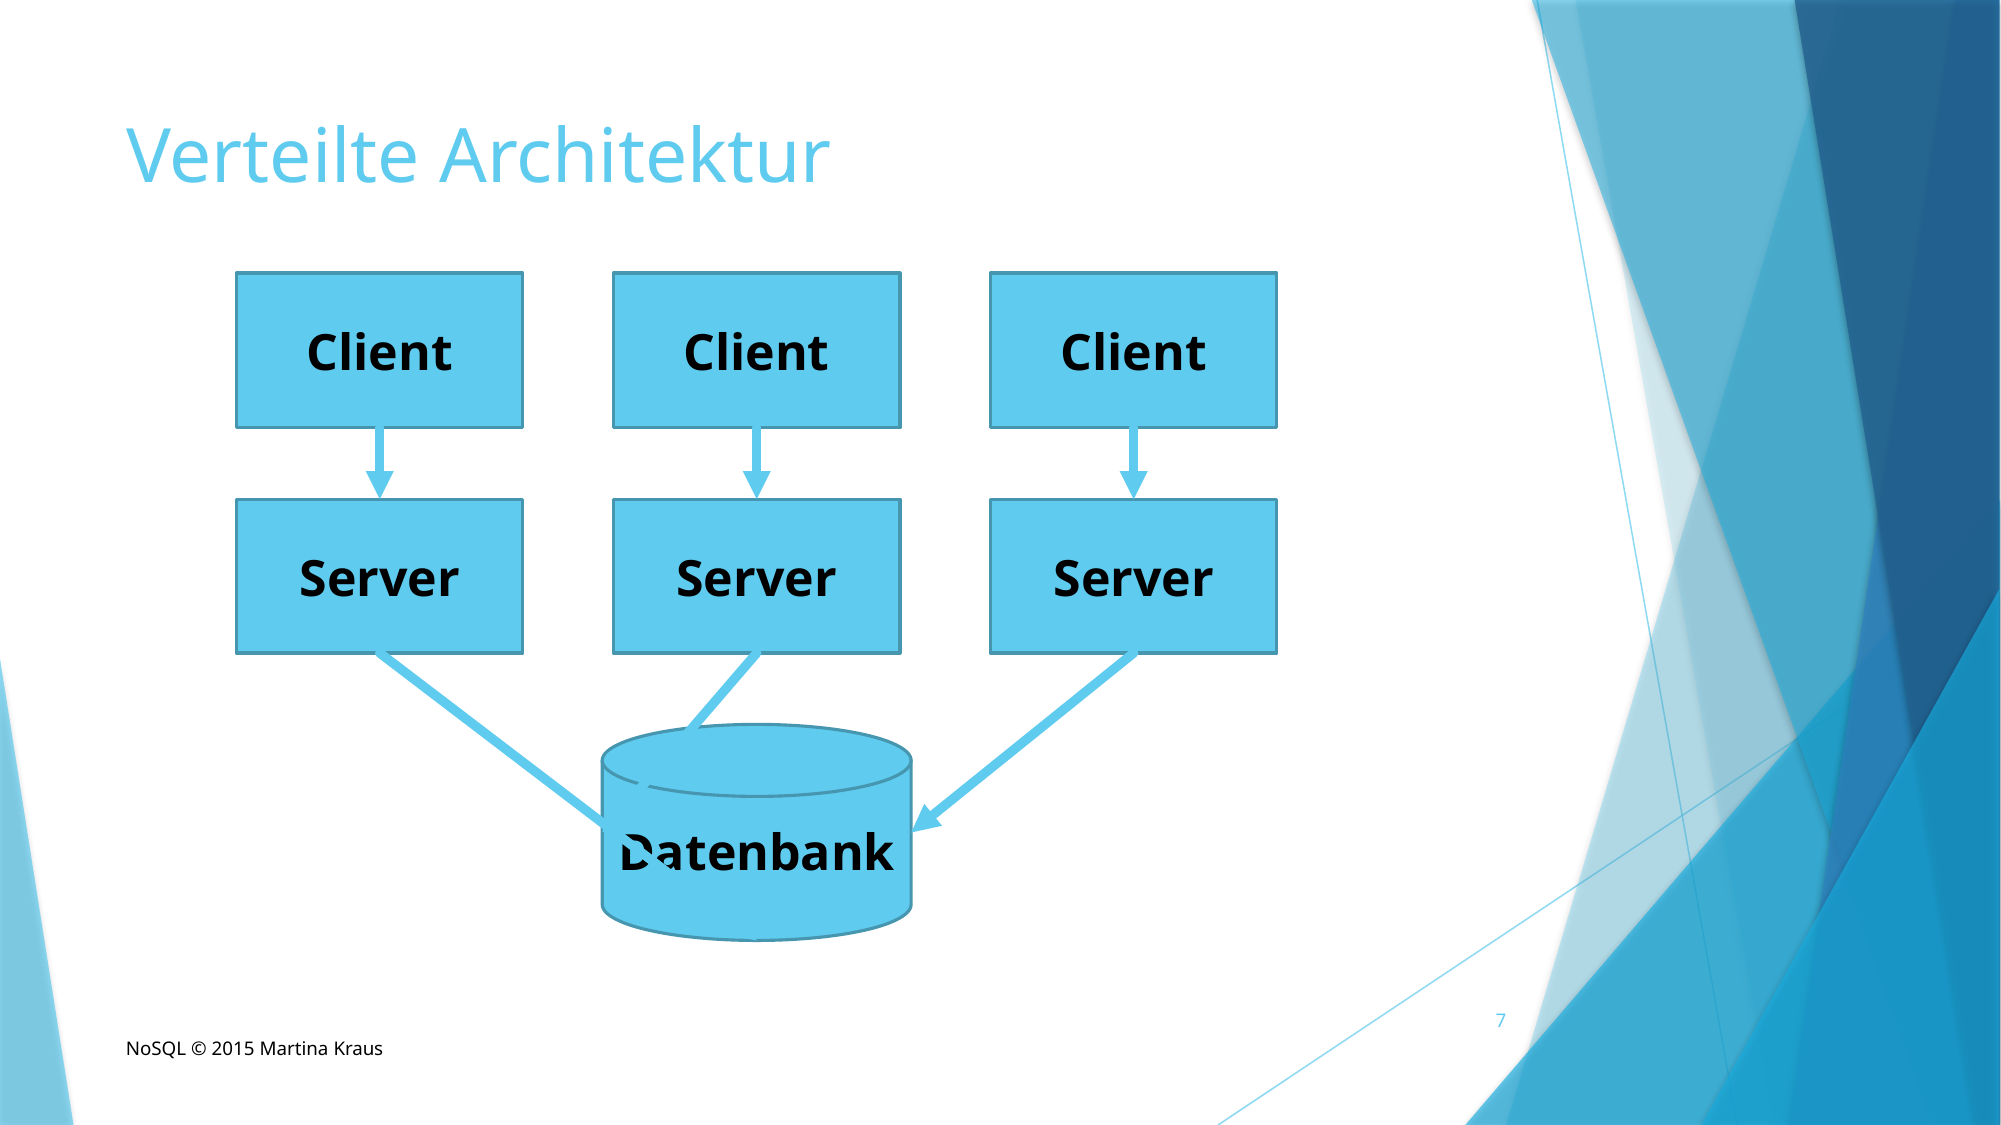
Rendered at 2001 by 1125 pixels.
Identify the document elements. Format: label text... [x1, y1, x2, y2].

title Verteilte Architektur [111, 99, 1522, 317]
text_box Client [612, 271, 902, 429]
slide_number 7 [1409, 991, 1522, 1051]
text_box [910, 652, 1135, 833]
footer NoSQL © 2015 Martina Kraus [111, 1028, 1145, 1089]
text_box Server [612, 498, 902, 655]
text_box Server [235, 498, 524, 655]
text_box Client [235, 271, 524, 429]
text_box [379, 652, 603, 833]
text_box Datenbank [600, 722, 913, 943]
text_box Client [989, 271, 1278, 429]
text_box Server [989, 498, 1278, 655]
